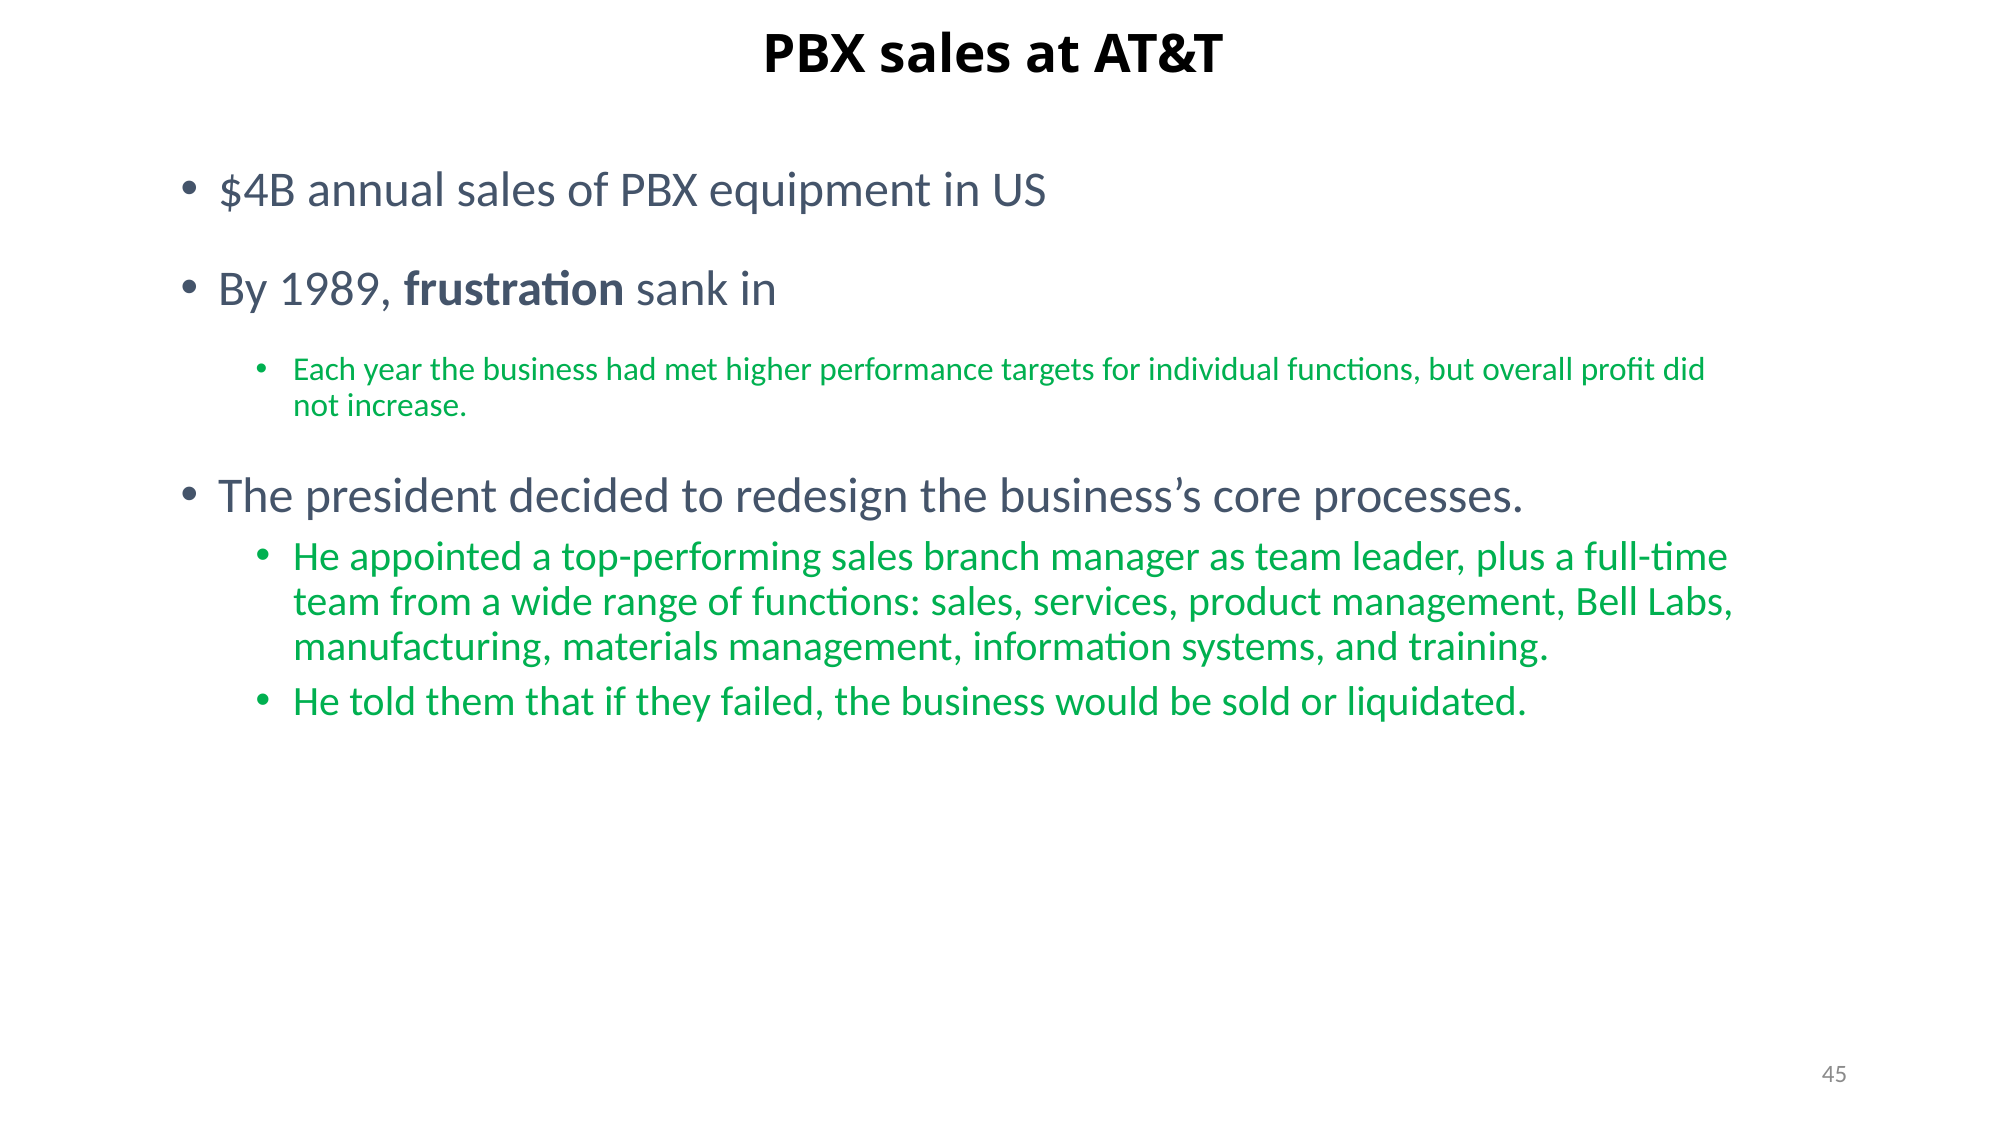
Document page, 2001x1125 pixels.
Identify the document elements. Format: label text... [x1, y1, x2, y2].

list $4B annual sales of PBX equipment in US By 1989, frustration sank in Each year the business had met higher performance targets for individual functions, but overall profit did not increase. The president decided to redesign the business’s core processes. He appointed a top-performing sales branch manager as team leader, plus a full-time team from a wide range of functions: sales, services, product management, Bell Labs, manufacturing, materials management, information systems, and training. He told them that if they failed, the business would be sold or liquidated. [165, 155, 1750, 1083]
title PBX sales at AT&T [137, 18, 1863, 156]
slide_number 45 [1412, 1042, 1863, 1103]
